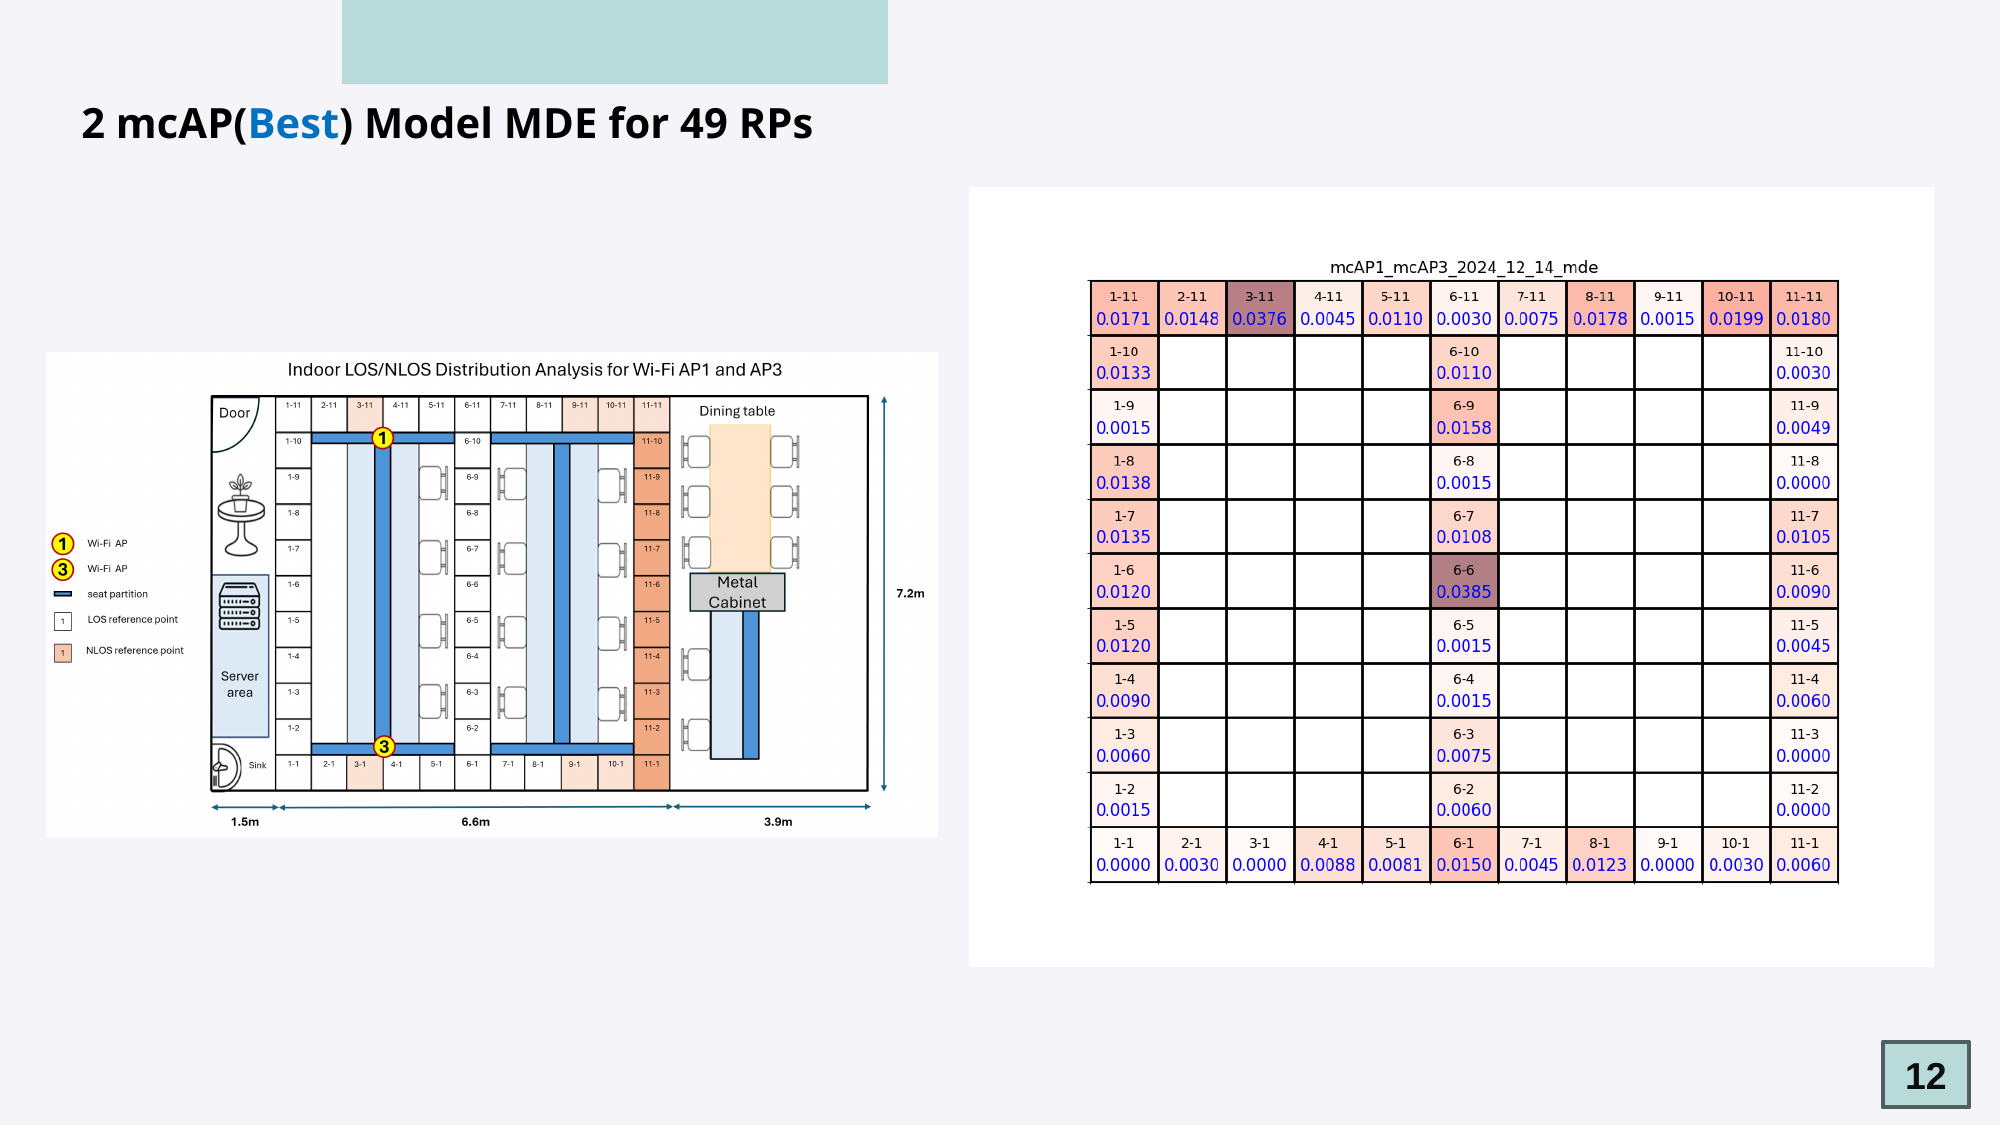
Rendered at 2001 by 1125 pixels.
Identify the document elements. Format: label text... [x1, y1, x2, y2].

picture [969, 187, 1934, 967]
text_box 12 [1881, 1040, 1971, 1109]
picture [46, 352, 938, 838]
text_box [342, 0, 888, 85]
text_box 2 mcAP(Best) Model MDE for 49 RPs [66, 89, 1897, 155]
